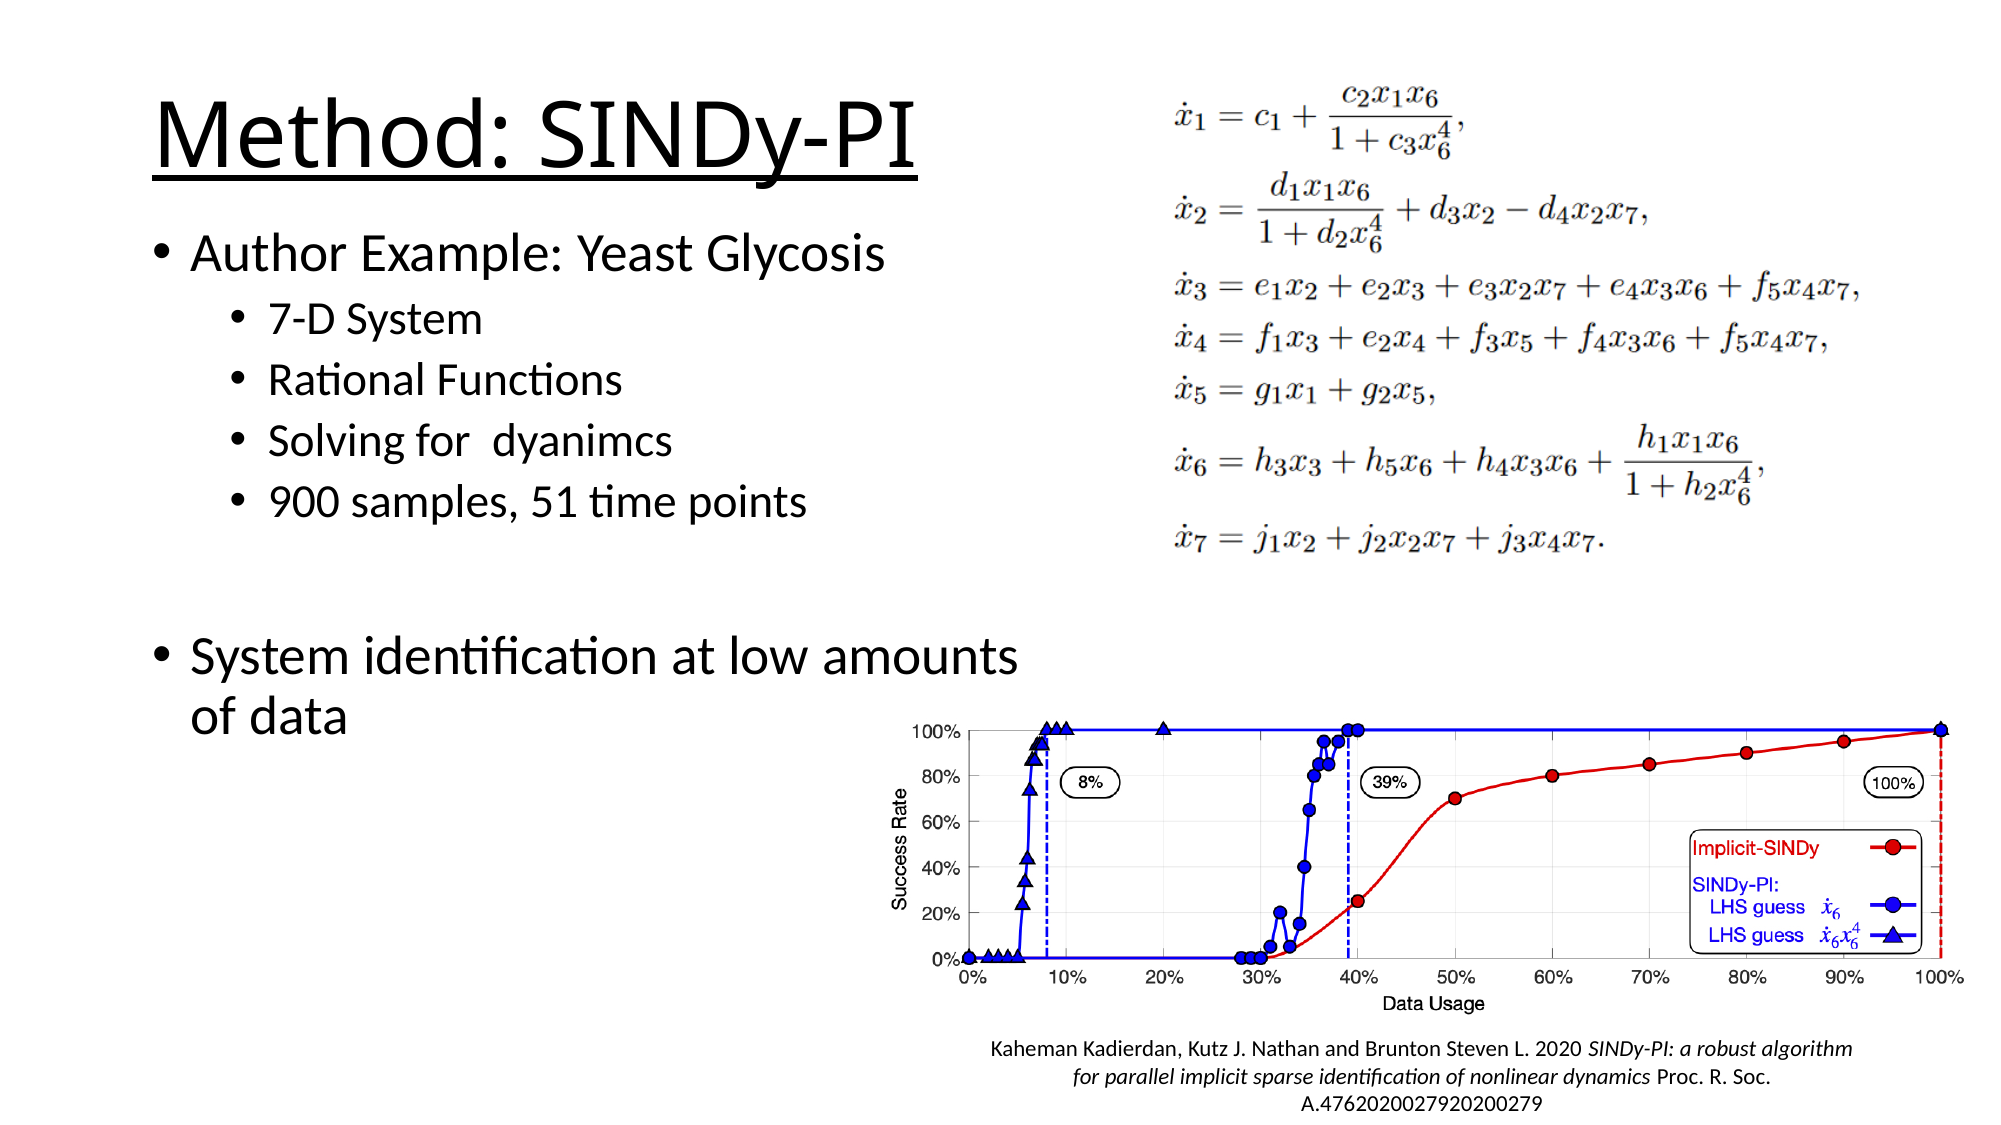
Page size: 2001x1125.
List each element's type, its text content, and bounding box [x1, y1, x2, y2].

text_box Method: SINDy-PI [137, 59, 1863, 217]
picture [844, 718, 2000, 1016]
text_box Kaheman Kadierdan, Kutz J. Nathan and Brunton Steven L. 2020 SINDy-PI: a robust algorithm for parallel implicit sparse identification of nonlinear dynamics Proc. R. Soc. A.4762020027920200279 [960, 1026, 1884, 1124]
picture [1155, 70, 1863, 563]
